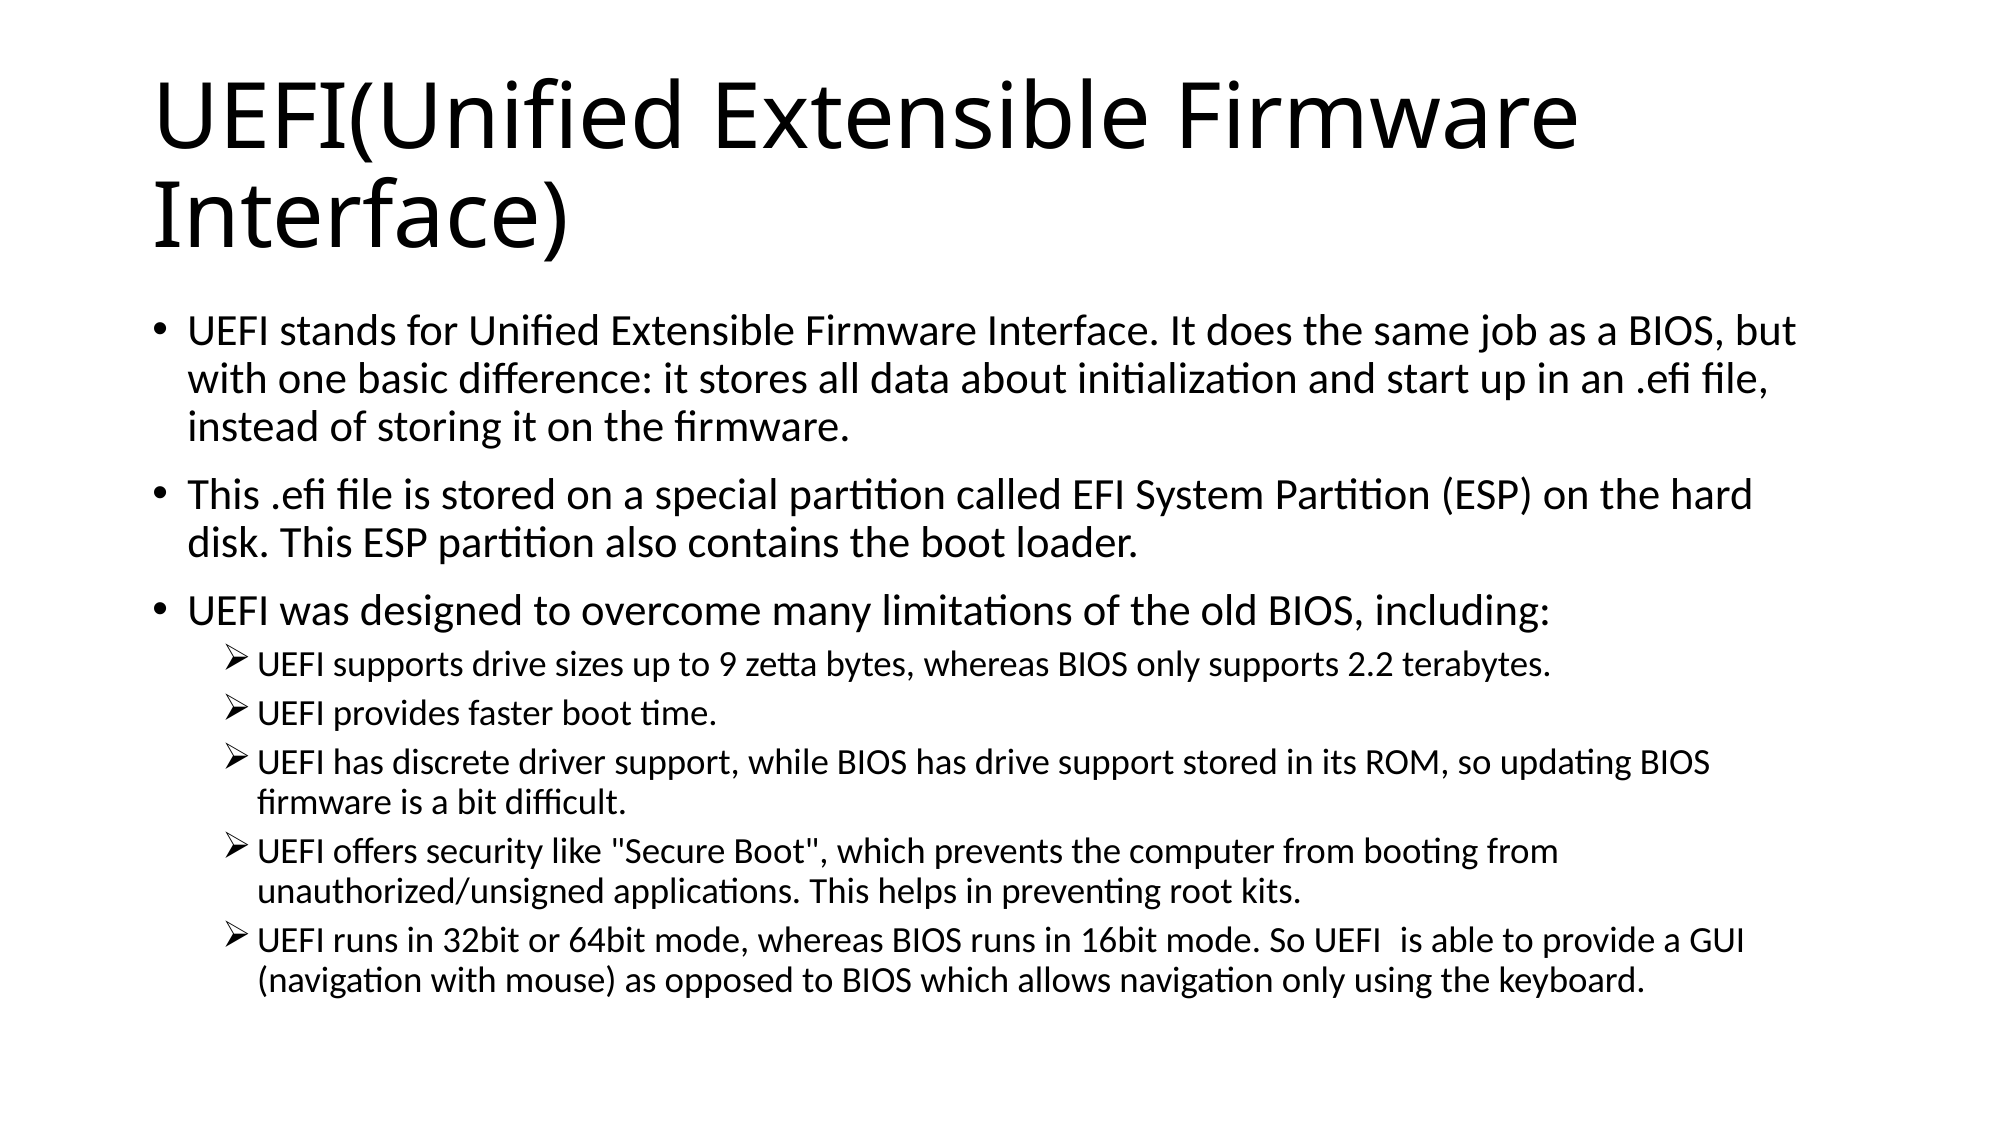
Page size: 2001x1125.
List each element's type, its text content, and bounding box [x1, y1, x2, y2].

list UEFI stands for Unified Extensible Firmware Interface. It does the same job as a BIOS, but with one basic difference: it stores all data about initialization and start up in an .efi file, instead of storing it on the firmware. This .efi file is stored on a special partition called EFI System Partition (ESP) on the hard disk. This ESP partition also contains the boot loader. UEFI was designed to overcome many limitations of the old BIOS, including: UEFI supports drive sizes up to 9 zetta bytes, whereas BIOS only supports 2.2 terabytes. UEFI provides faster boot time. UEFI has discrete driver support, while BIOS has drive support stored in its ROM, so updating BIOS firmware is a bit difficult. UEFI offers security like "Secure Boot", which prevents the computer from booting from unauthorized/unsigned applications. This helps in preventing root kits. UEFI runs in 32bit or 64bit mode, whereas BIOS runs in 16bit mode. So UEFI is able to provide a GUI (navigation with mouse) as opposed to BIOS which allows navigation only using the keyboard. [137, 299, 1863, 1014]
title UEFI(Unified Extensible Firmware Interface) [137, 59, 1863, 278]
